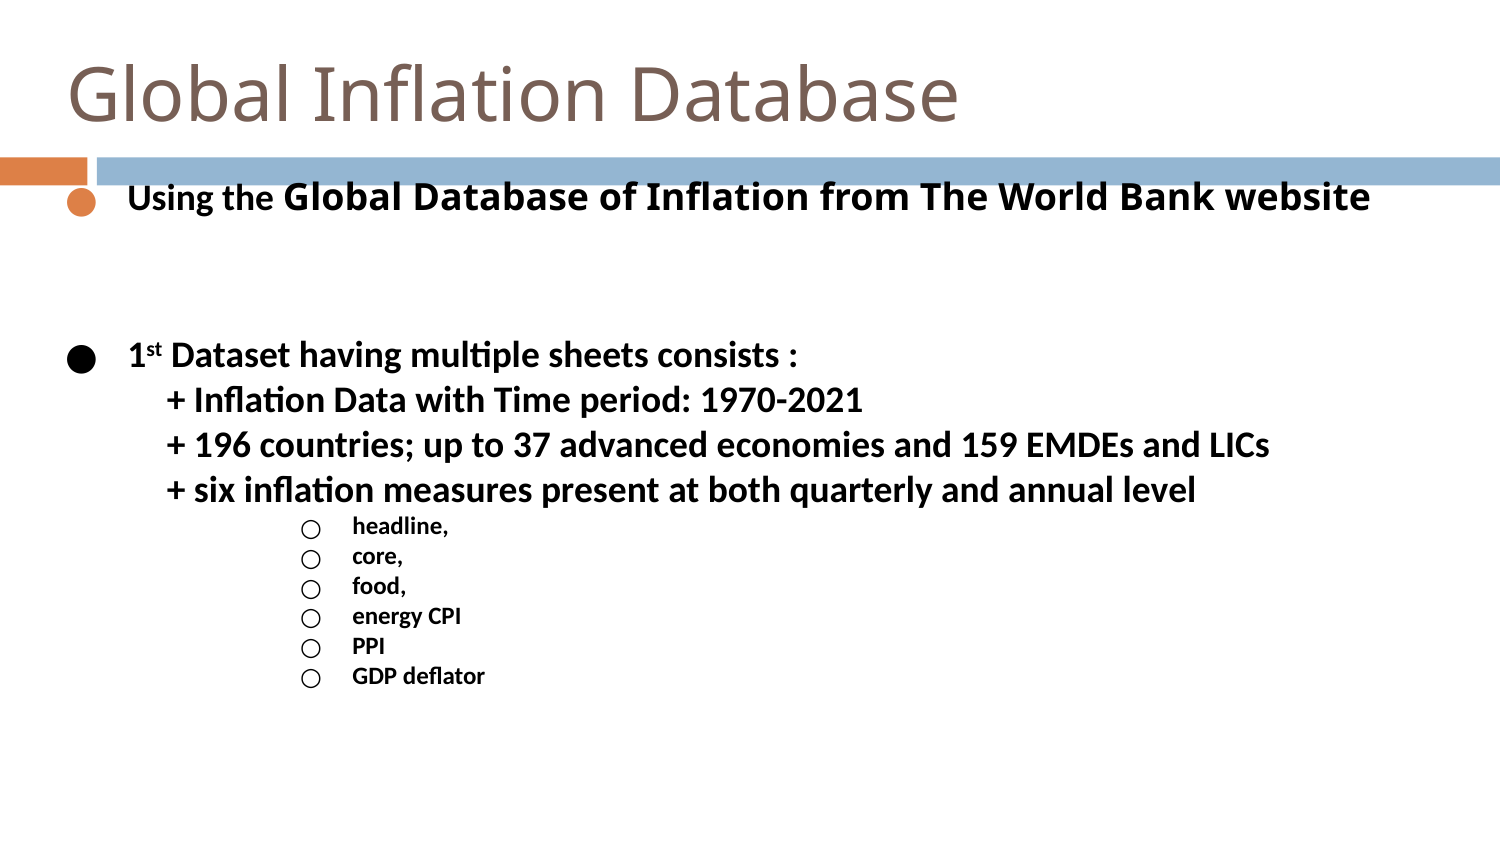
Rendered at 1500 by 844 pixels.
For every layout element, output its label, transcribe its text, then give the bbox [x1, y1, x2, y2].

list Using the Global Database of Inflation from The World Bank website 1st Dataset having multiple sheets consists : + Inflation Data with Time period: 1970-2021 + 196 countries; up to 37 advanced economies and 159 EMDEs and LICs + six inflation measures present at both quarterly and annual level headline, core, food, energy CPI PPI GDP deflator [37, 157, 1463, 799]
title Global Inflation Database [51, 31, 1449, 126]
